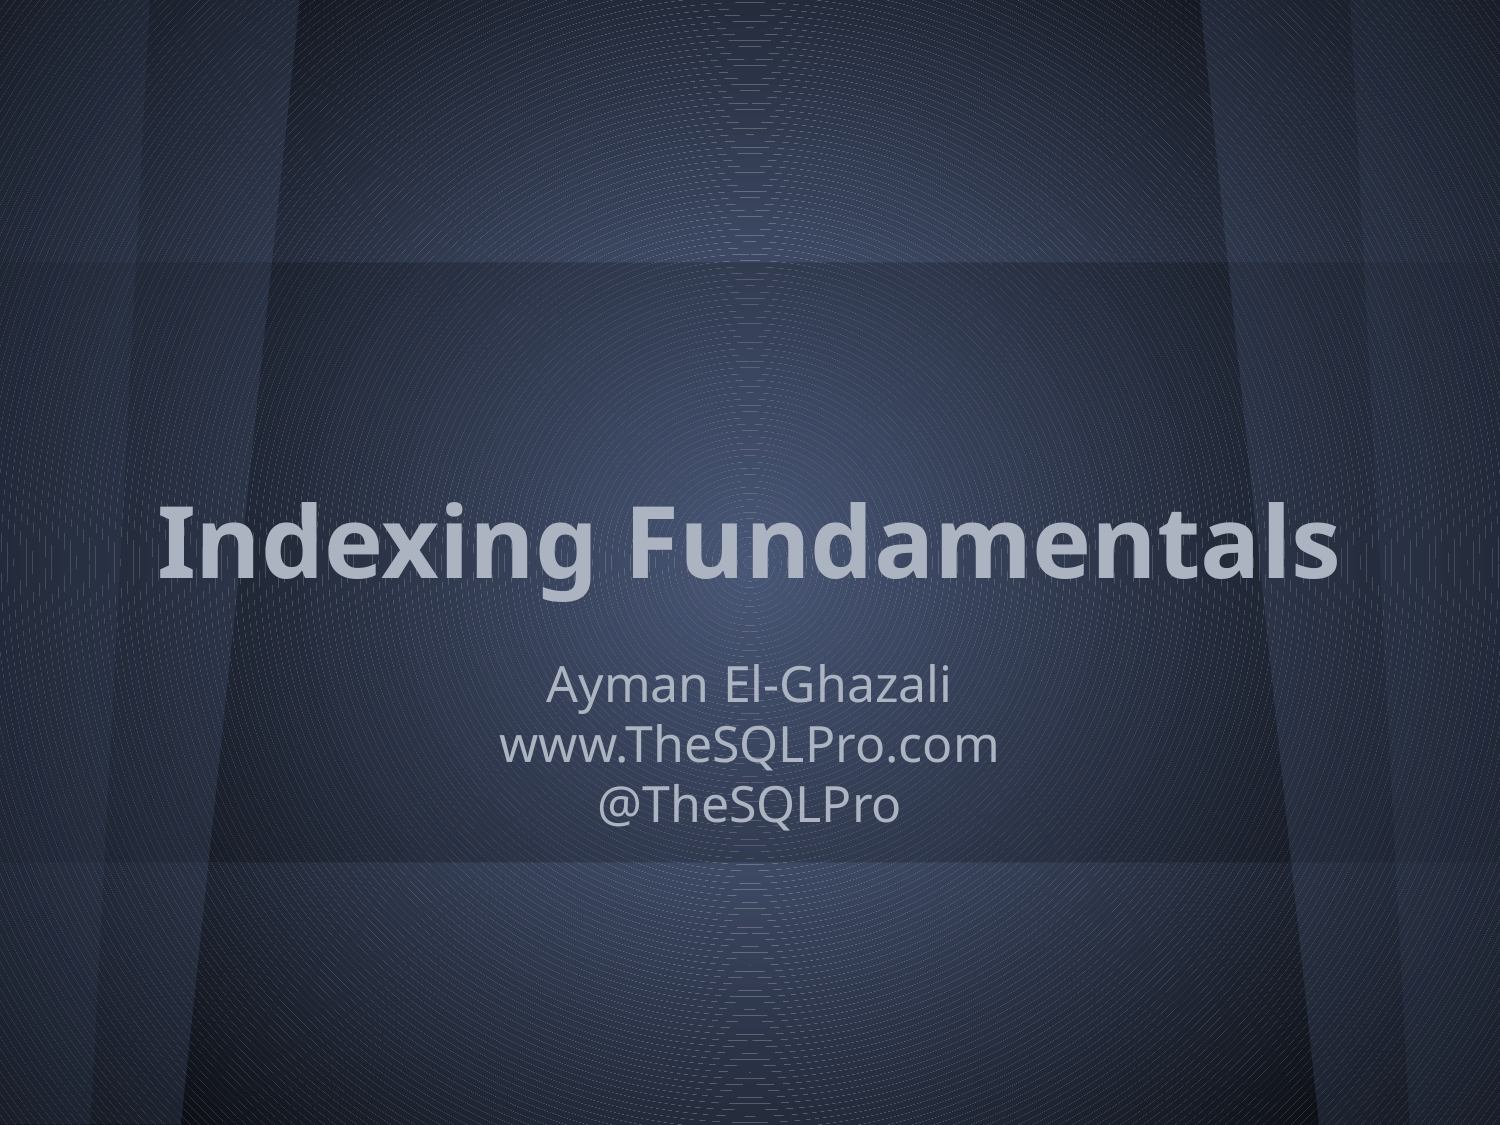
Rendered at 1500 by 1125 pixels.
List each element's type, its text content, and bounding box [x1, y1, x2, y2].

title Indexing Fundamentals [112, 342, 1388, 614]
subtitle Ayman El-Ghazali www.TheSQLPro.com @TheSQLPro [112, 637, 1388, 782]
